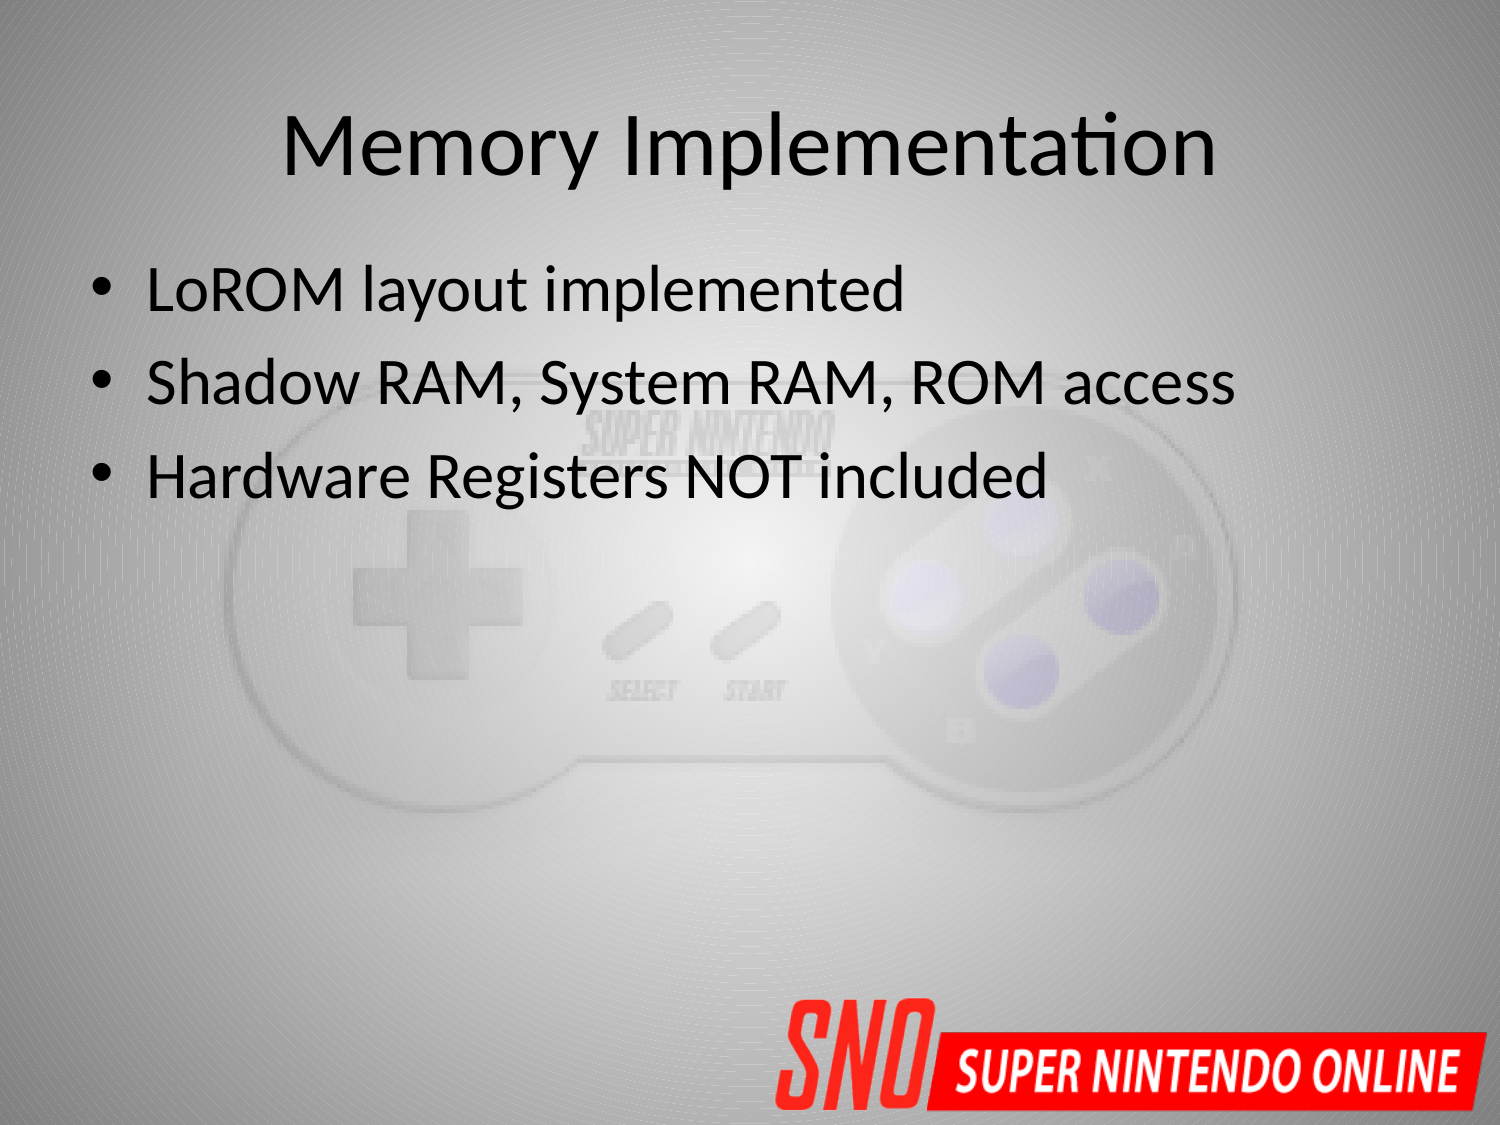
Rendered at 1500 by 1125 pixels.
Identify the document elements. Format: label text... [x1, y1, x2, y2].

picture [200, 233, 1263, 237]
title Memory Implementation [75, 45, 1425, 233]
picture [200, 938, 1500, 1125]
list LoROM layout implemented Shadow RAM, System RAM, ROM access Hardware Registers NOT included [75, 237, 1425, 938]
